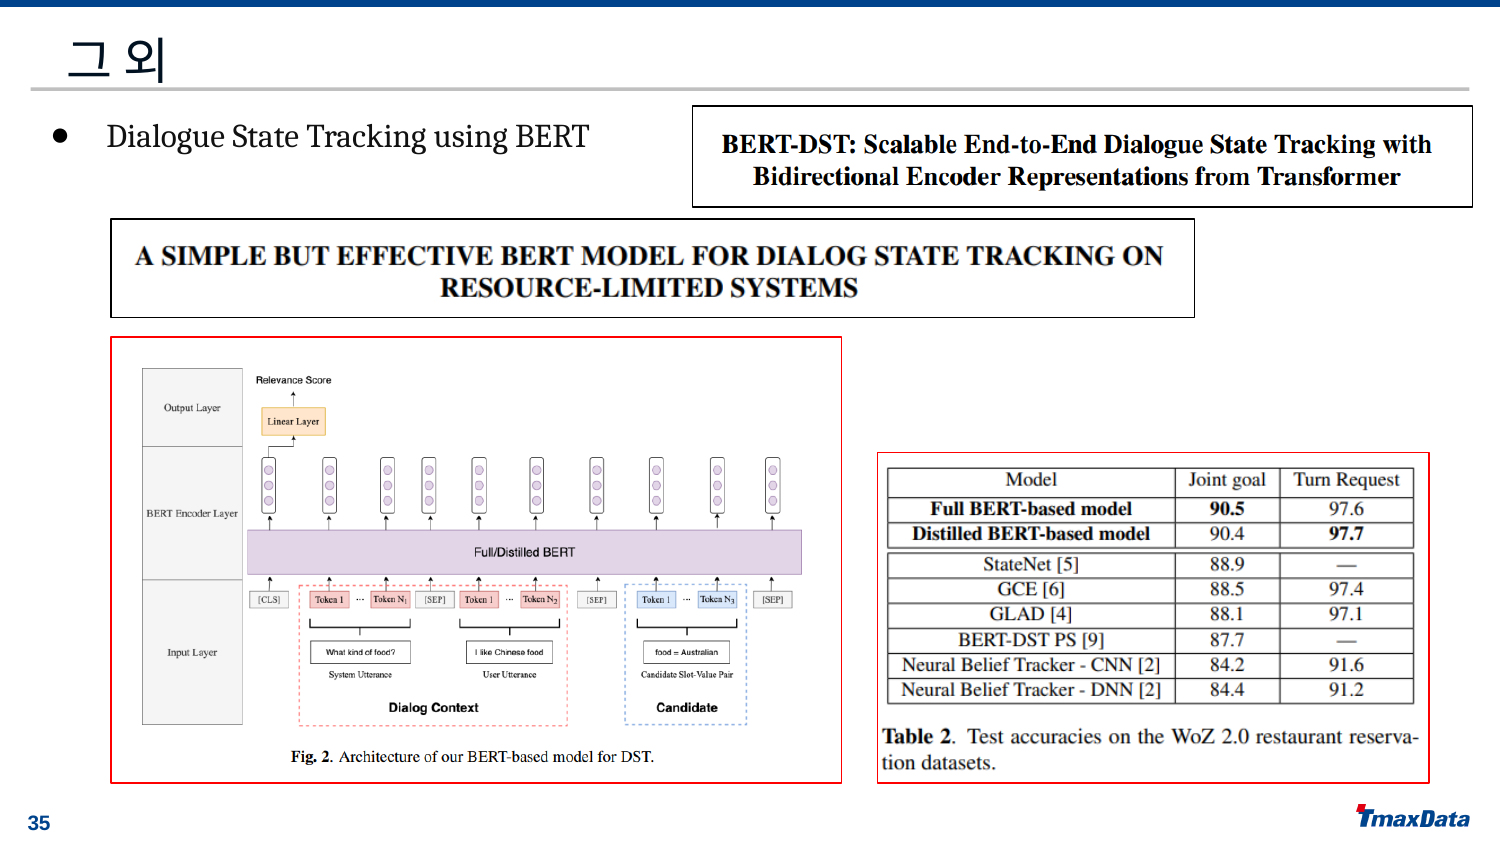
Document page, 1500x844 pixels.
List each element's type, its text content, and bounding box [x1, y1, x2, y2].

picture [111, 337, 841, 783]
picture [877, 453, 1429, 783]
list Dialogue State Tracking using BERT [16, 93, 1415, 804]
picture [692, 106, 1473, 207]
text_box 그 외 [51, 0, 1449, 94]
picture [1356, 804, 1470, 827]
picture [111, 219, 1195, 318]
